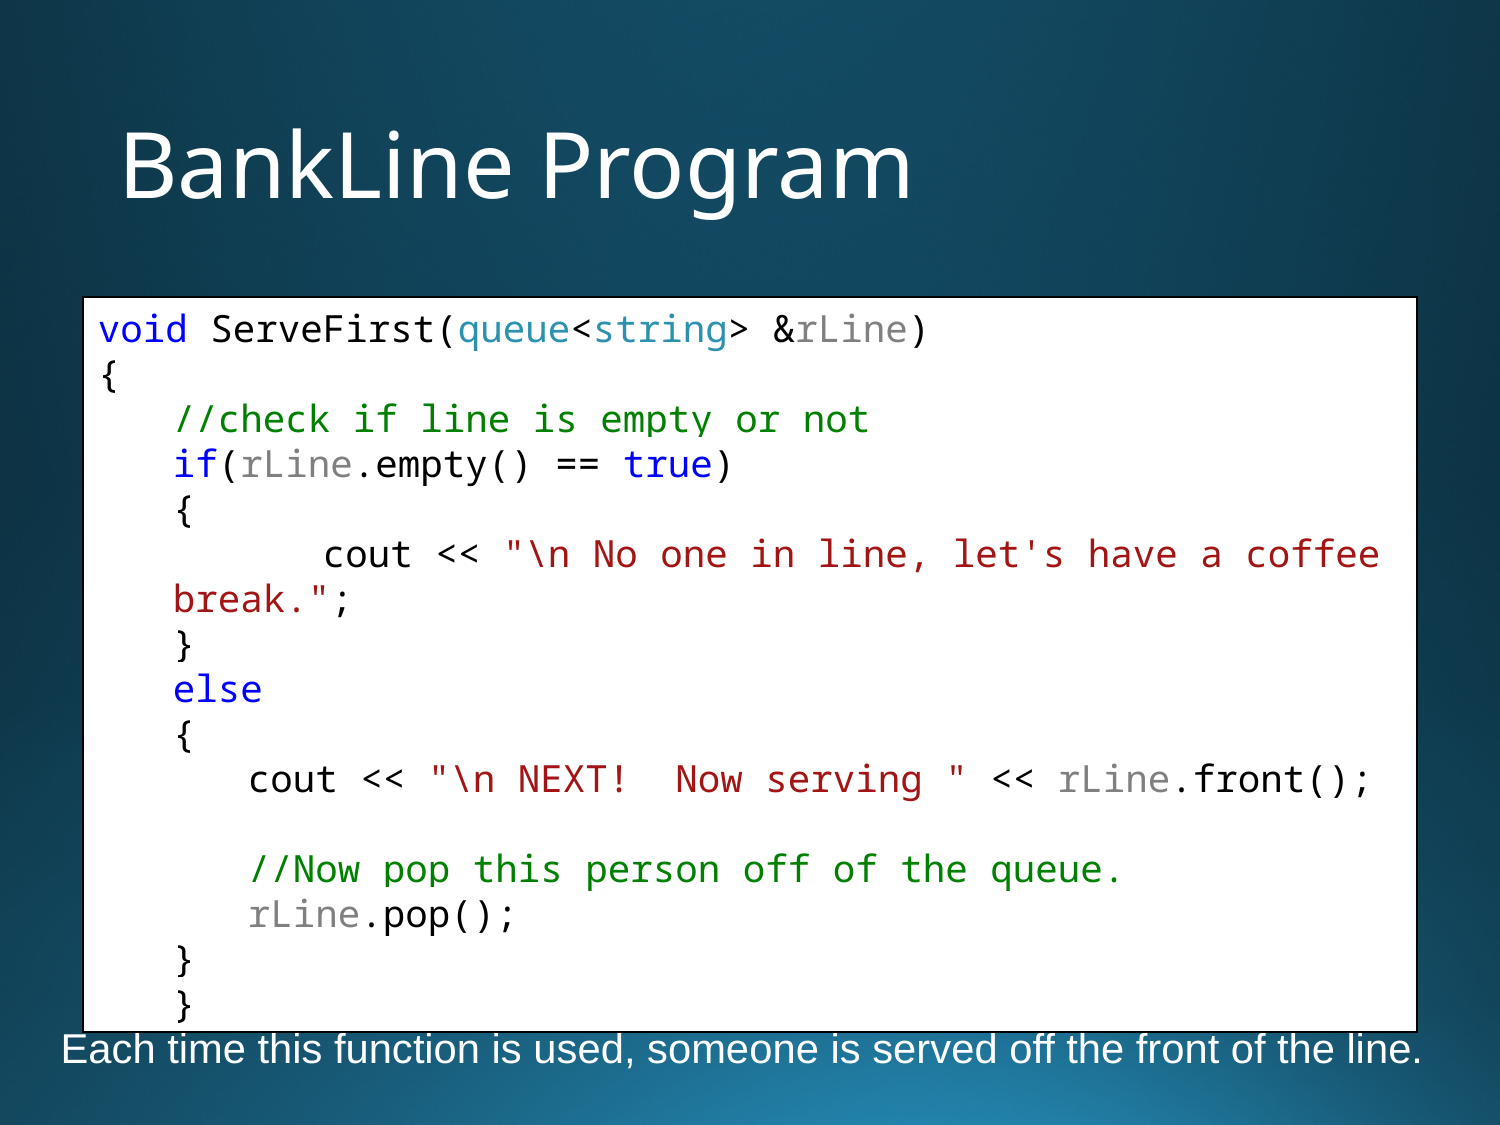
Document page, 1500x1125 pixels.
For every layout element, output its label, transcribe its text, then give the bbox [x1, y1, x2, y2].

picture [0, 0, 1500, 1125]
text_box void ServeFirst(queue<string> &rLine) { //check if line is empty or not if(rLine.empty() == true) { cout << "\n No one in line, let's have a coffee break."; } else { cout << "\n NEXT! Now serving " << rLine.front(); //Now pop this person off of the queue. rLine.pop(); } } [82, 296, 1418, 1033]
title BankLine Program [103, 59, 1397, 278]
text_box Each time this function is used, someone is served off the front of the line. [45, 1014, 1439, 1080]
